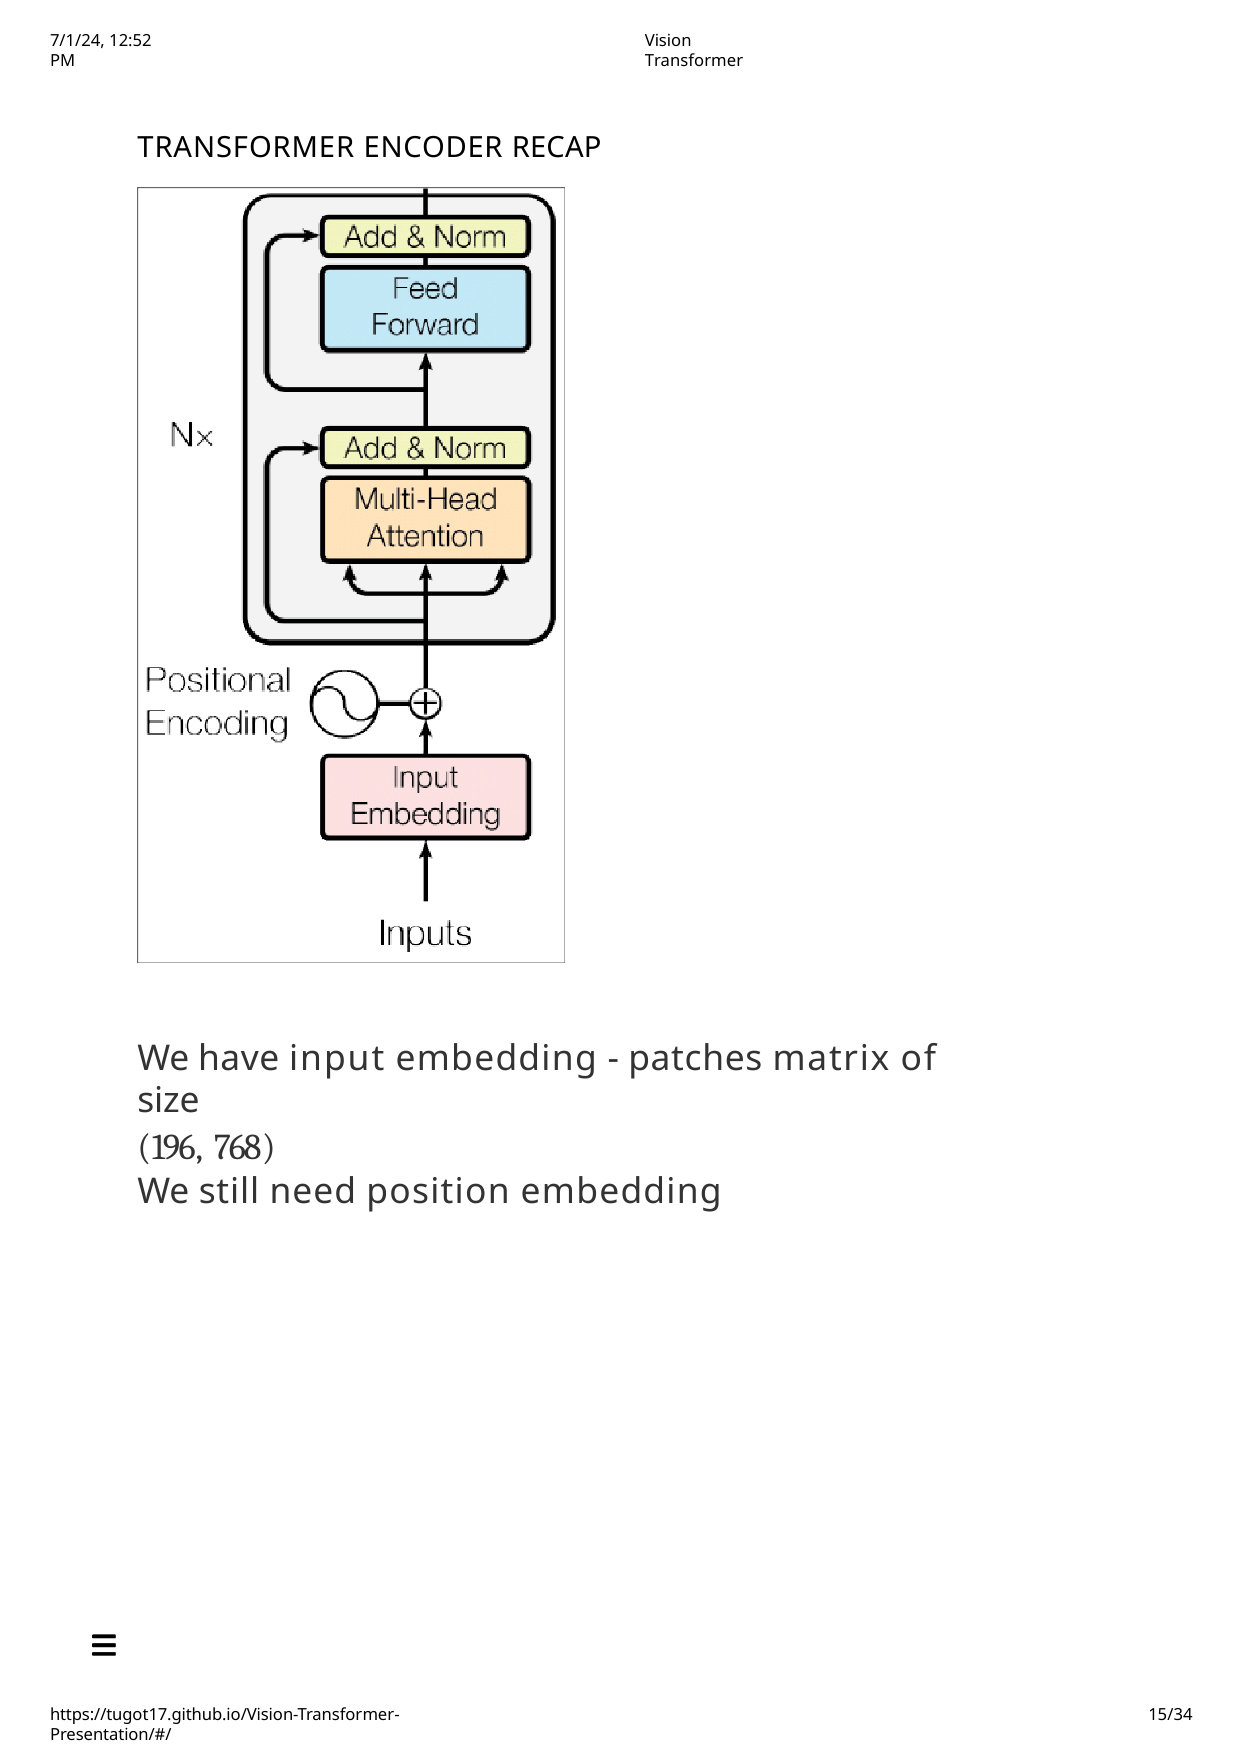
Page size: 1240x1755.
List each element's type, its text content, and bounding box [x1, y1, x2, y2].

picture [137, 187, 565, 963]
picture [92, 1634, 117, 1656]
text_box Vision Transformer [642, 28, 787, 71]
text_box We have input embedding - patches matrix of size (196, 768) We still need position embedding [135, 1029, 961, 1211]
footer https://tugot17.github.io/Vision-Transformer-Presentation/#/ [47, 1703, 489, 1755]
text_box 7/1/24, 12:52 PM [47, 28, 179, 71]
slide_number 10/34 [1142, 1703, 1199, 1755]
text_box TRANSFORMER ENCODER RECAP [135, 126, 646, 164]
